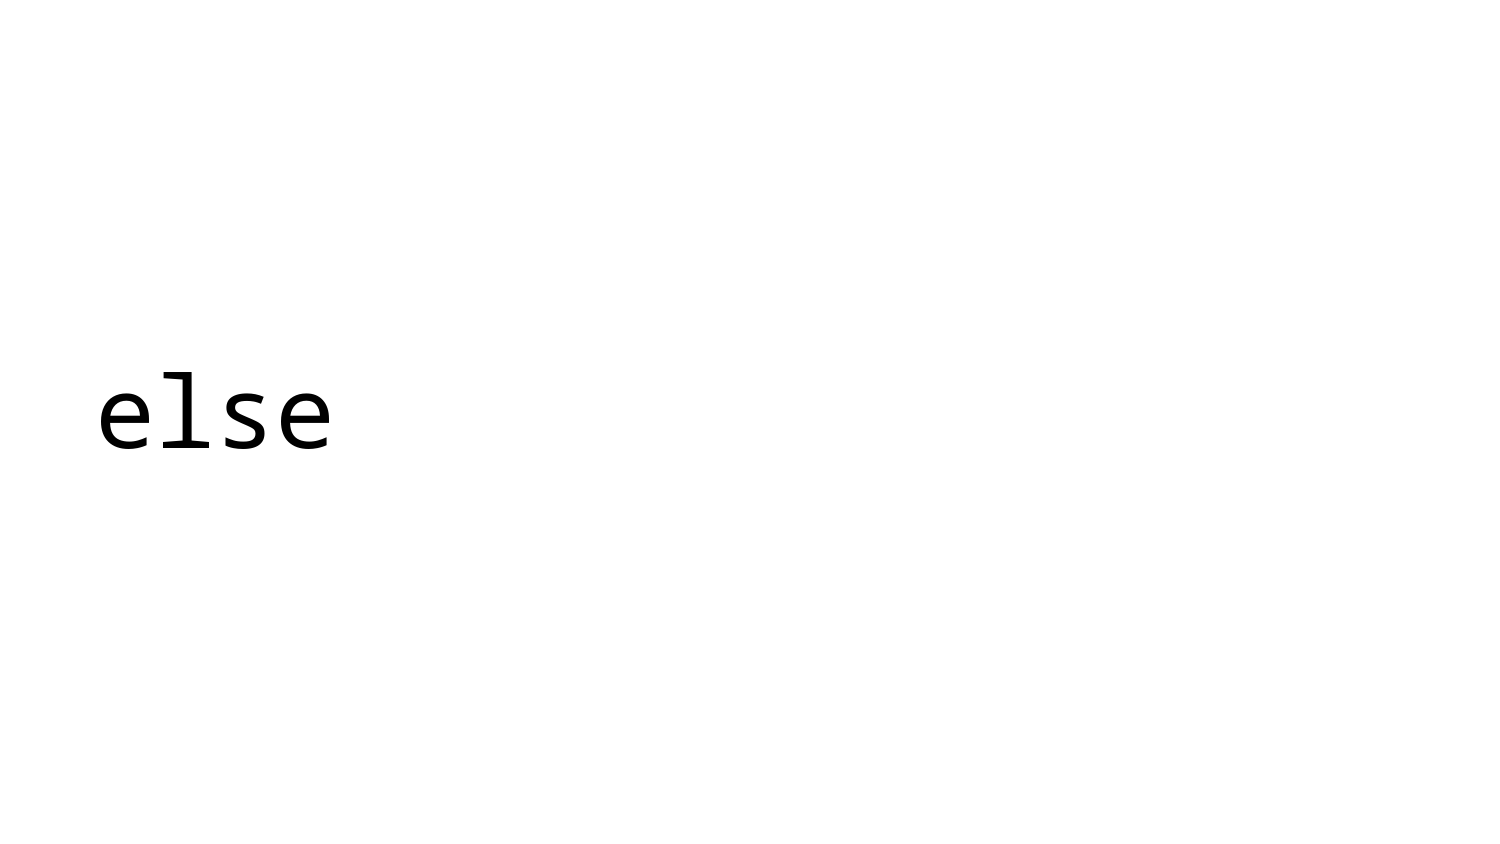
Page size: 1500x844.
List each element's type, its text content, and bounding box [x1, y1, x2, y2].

title else [80, 73, 1125, 745]
